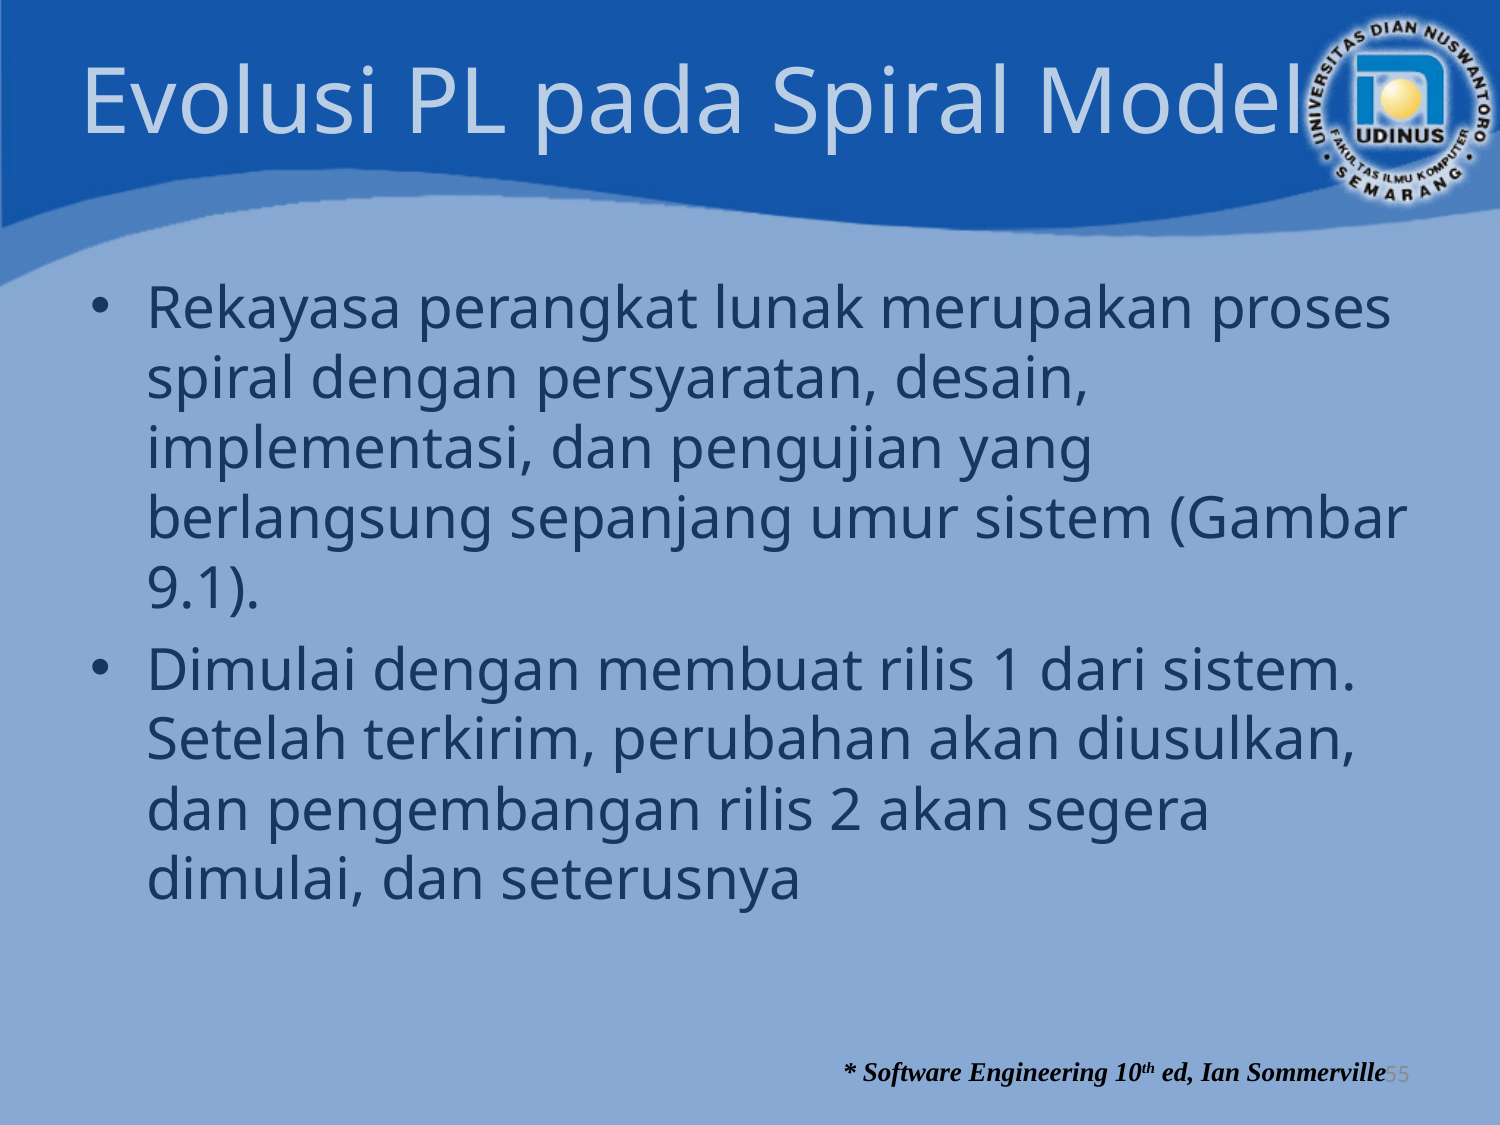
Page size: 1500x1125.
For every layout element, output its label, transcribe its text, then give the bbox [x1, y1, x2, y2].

text_box * Software Engineering 10th ed, Ian Sommerville [828, 1049, 1401, 1096]
title Evolusi PL pada Spiral Model [62, 2, 1325, 191]
slide_number 55 [1074, 1042, 1425, 1103]
list Rekayasa perangkat lunak merupakan proses spiral dengan persyaratan, desain, implementasi, dan pengujian yang berlangsung sepanjang umur sistem (Gambar 9.1). Dimulai dengan membuat rilis 1 dari sistem. Setelah terkirim, perubahan akan diusulkan, dan pengembangan rilis 2 akan segera dimulai, dan seterusnya [75, 262, 1425, 1005]
picture [0, 0, 1500, 1125]
